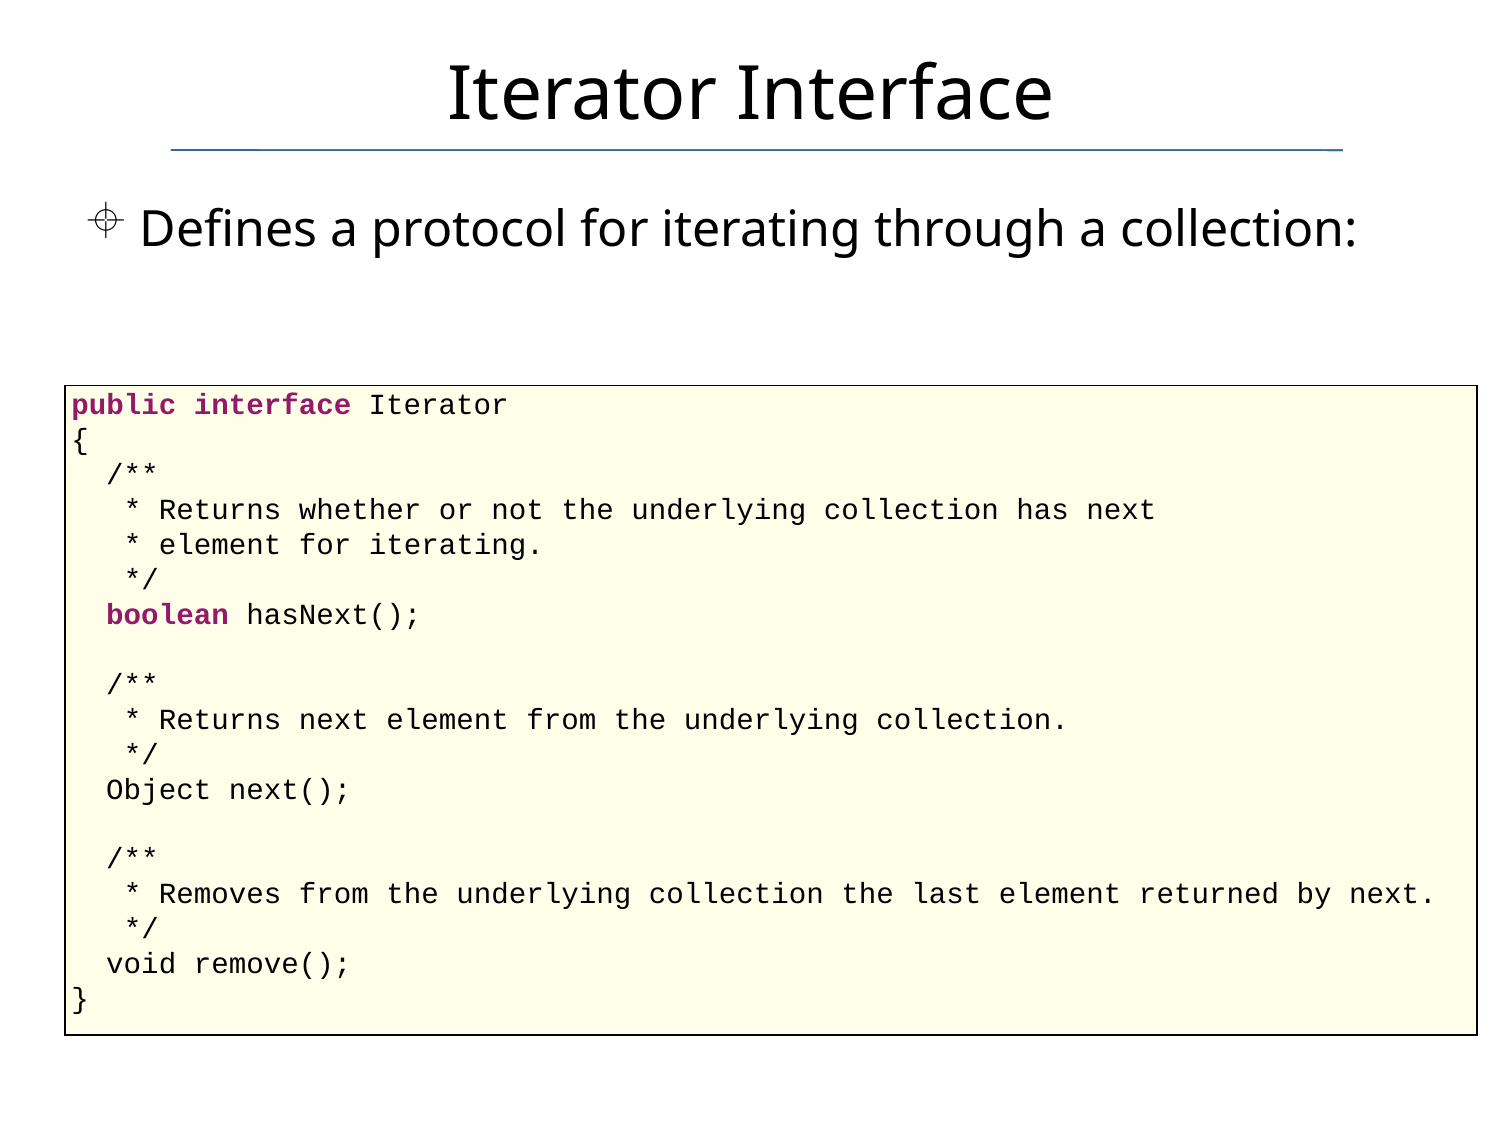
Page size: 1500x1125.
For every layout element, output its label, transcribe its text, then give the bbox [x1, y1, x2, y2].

text_box Defines a protocol for iterating through a collection: [76, 196, 1429, 257]
text_box Iterator Interface [75, 35, 1428, 143]
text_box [64, 385, 1478, 1036]
